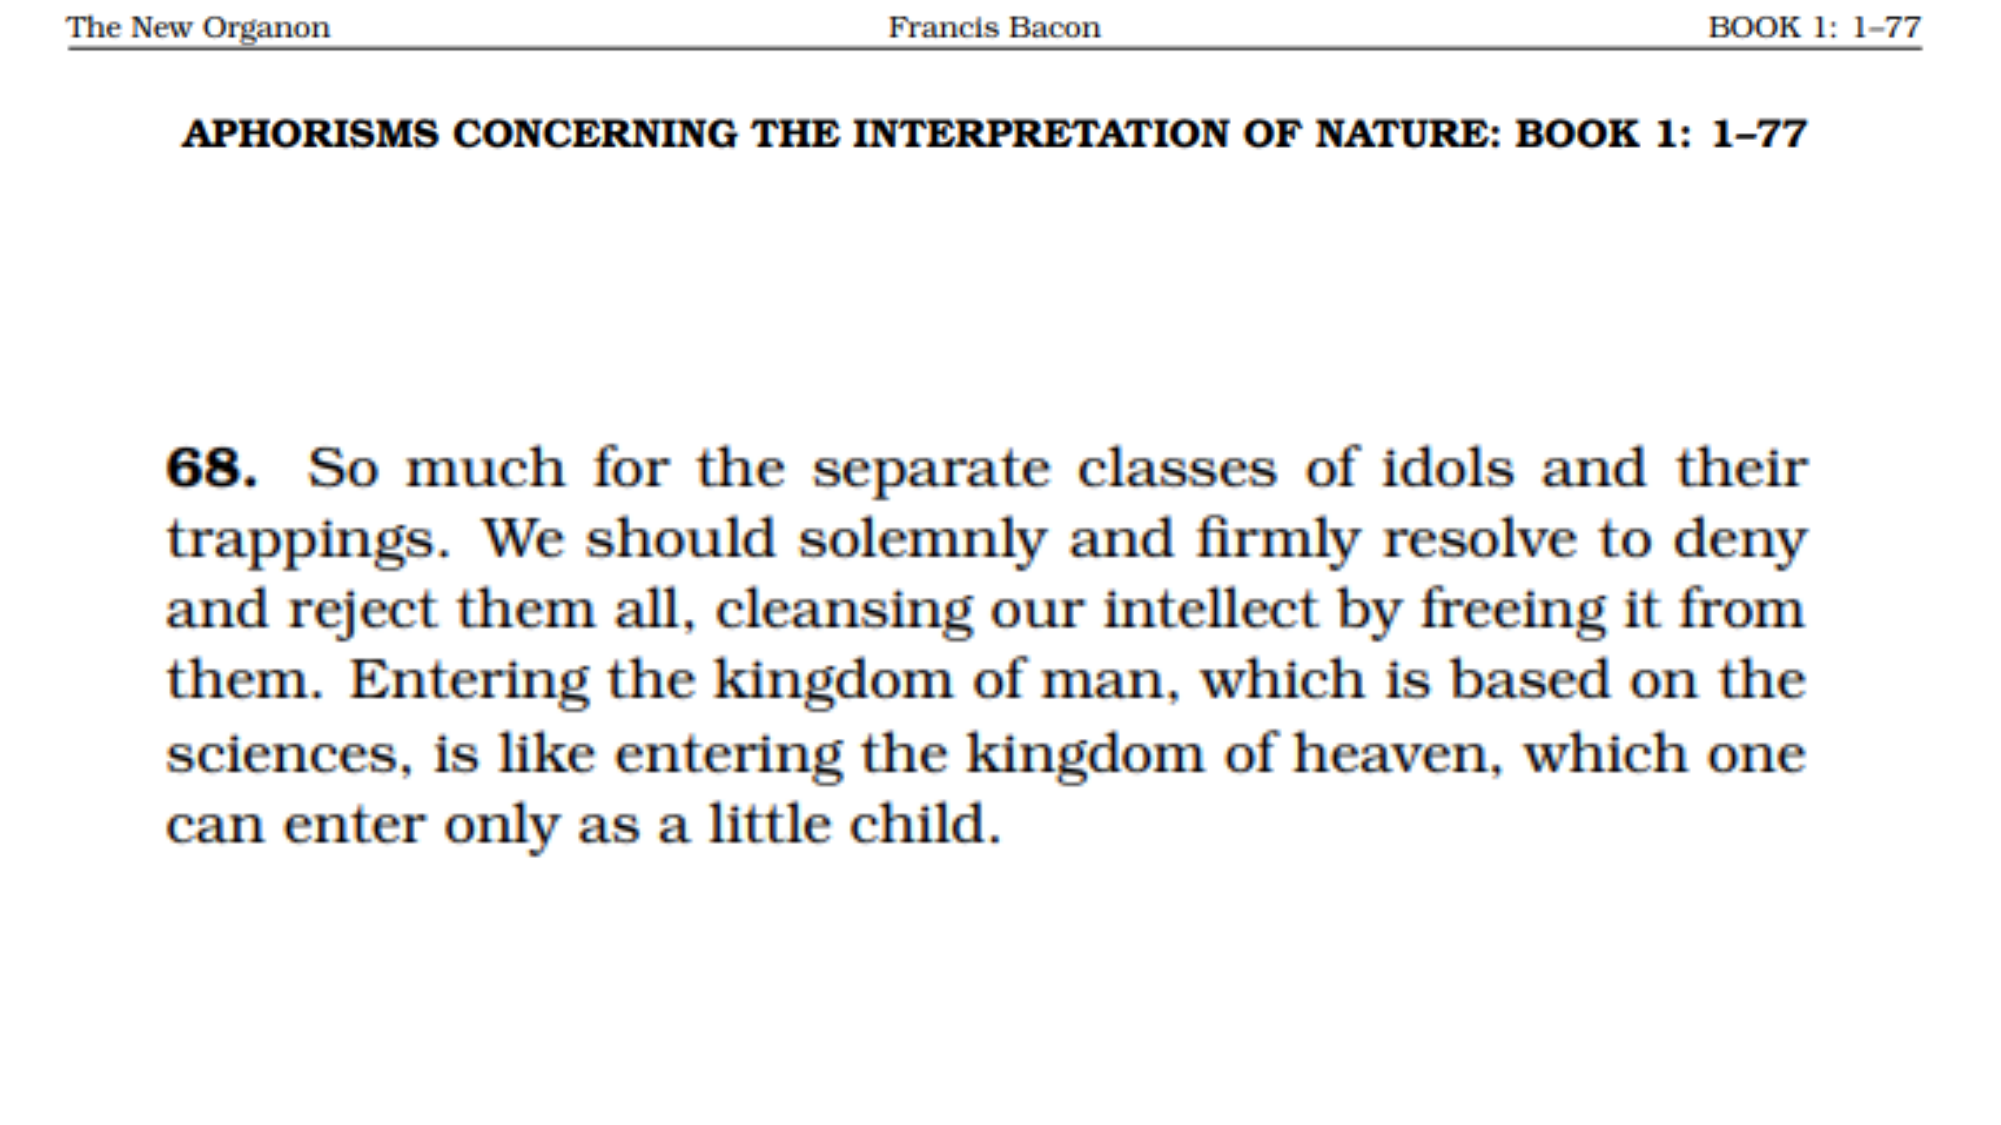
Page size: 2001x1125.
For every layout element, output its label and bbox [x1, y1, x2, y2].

picture [140, 410, 1860, 879]
picture [53, 0, 1947, 187]
